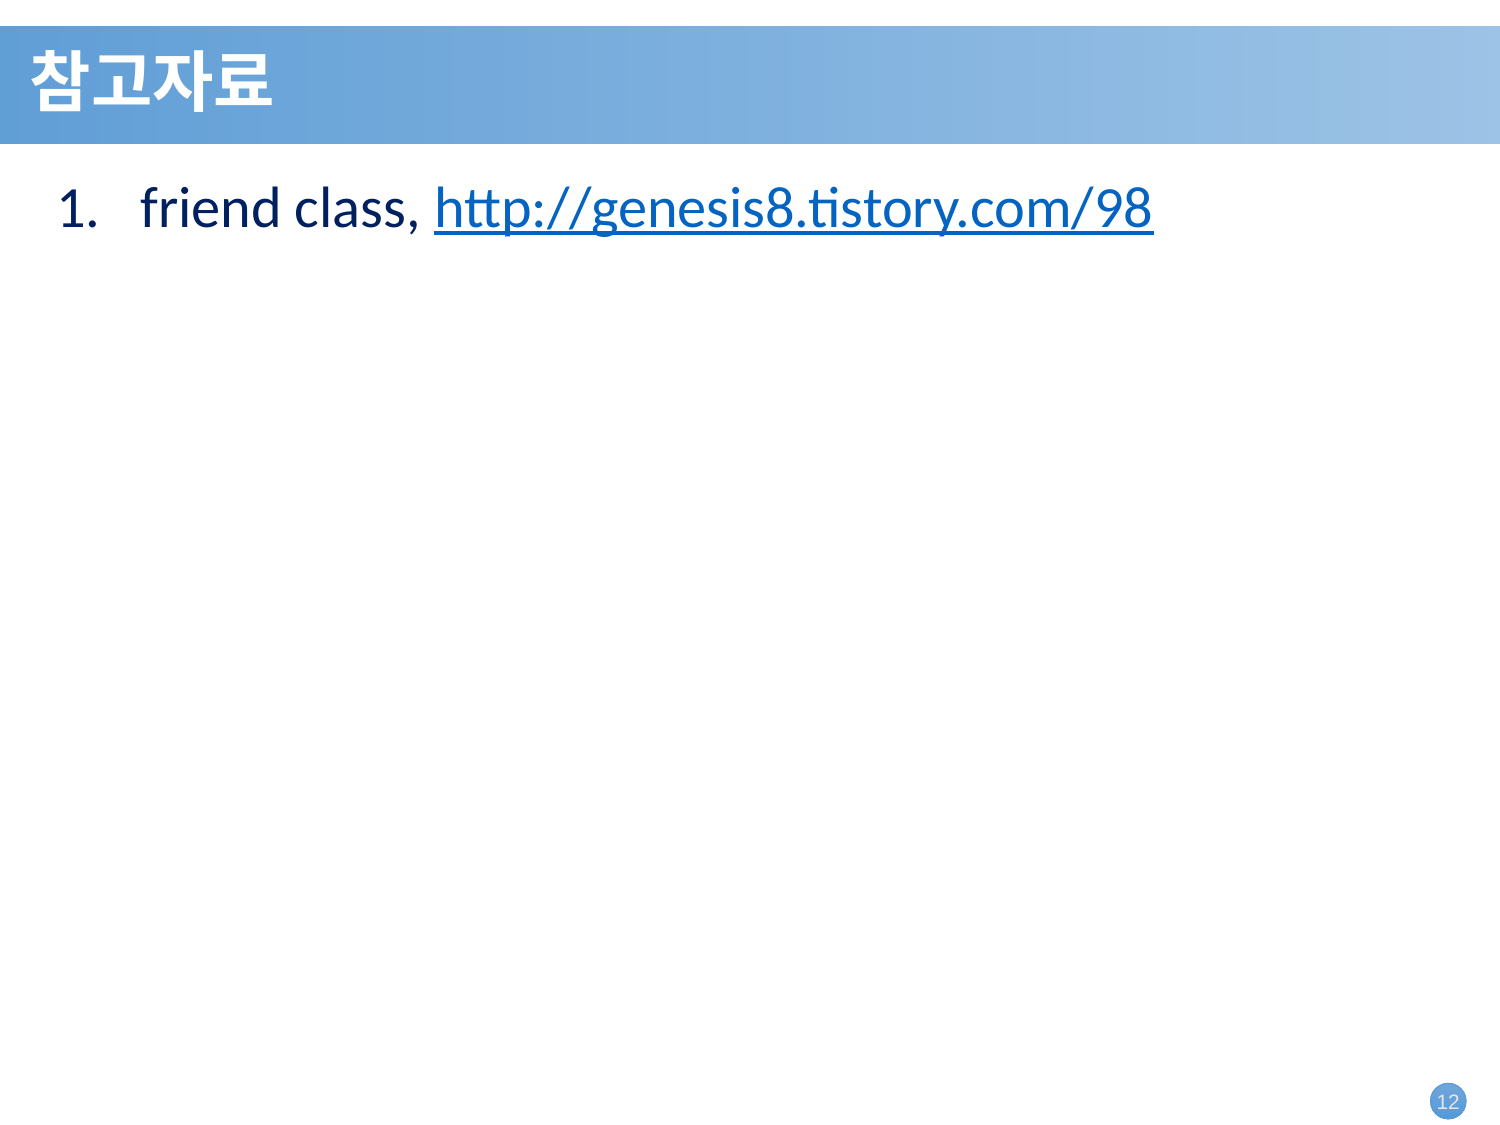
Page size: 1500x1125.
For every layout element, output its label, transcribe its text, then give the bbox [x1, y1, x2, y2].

title 참고자료 [0, 26, 1500, 144]
list friend class, http://genesis8.tistory.com/98 [41, 169, 1466, 1058]
